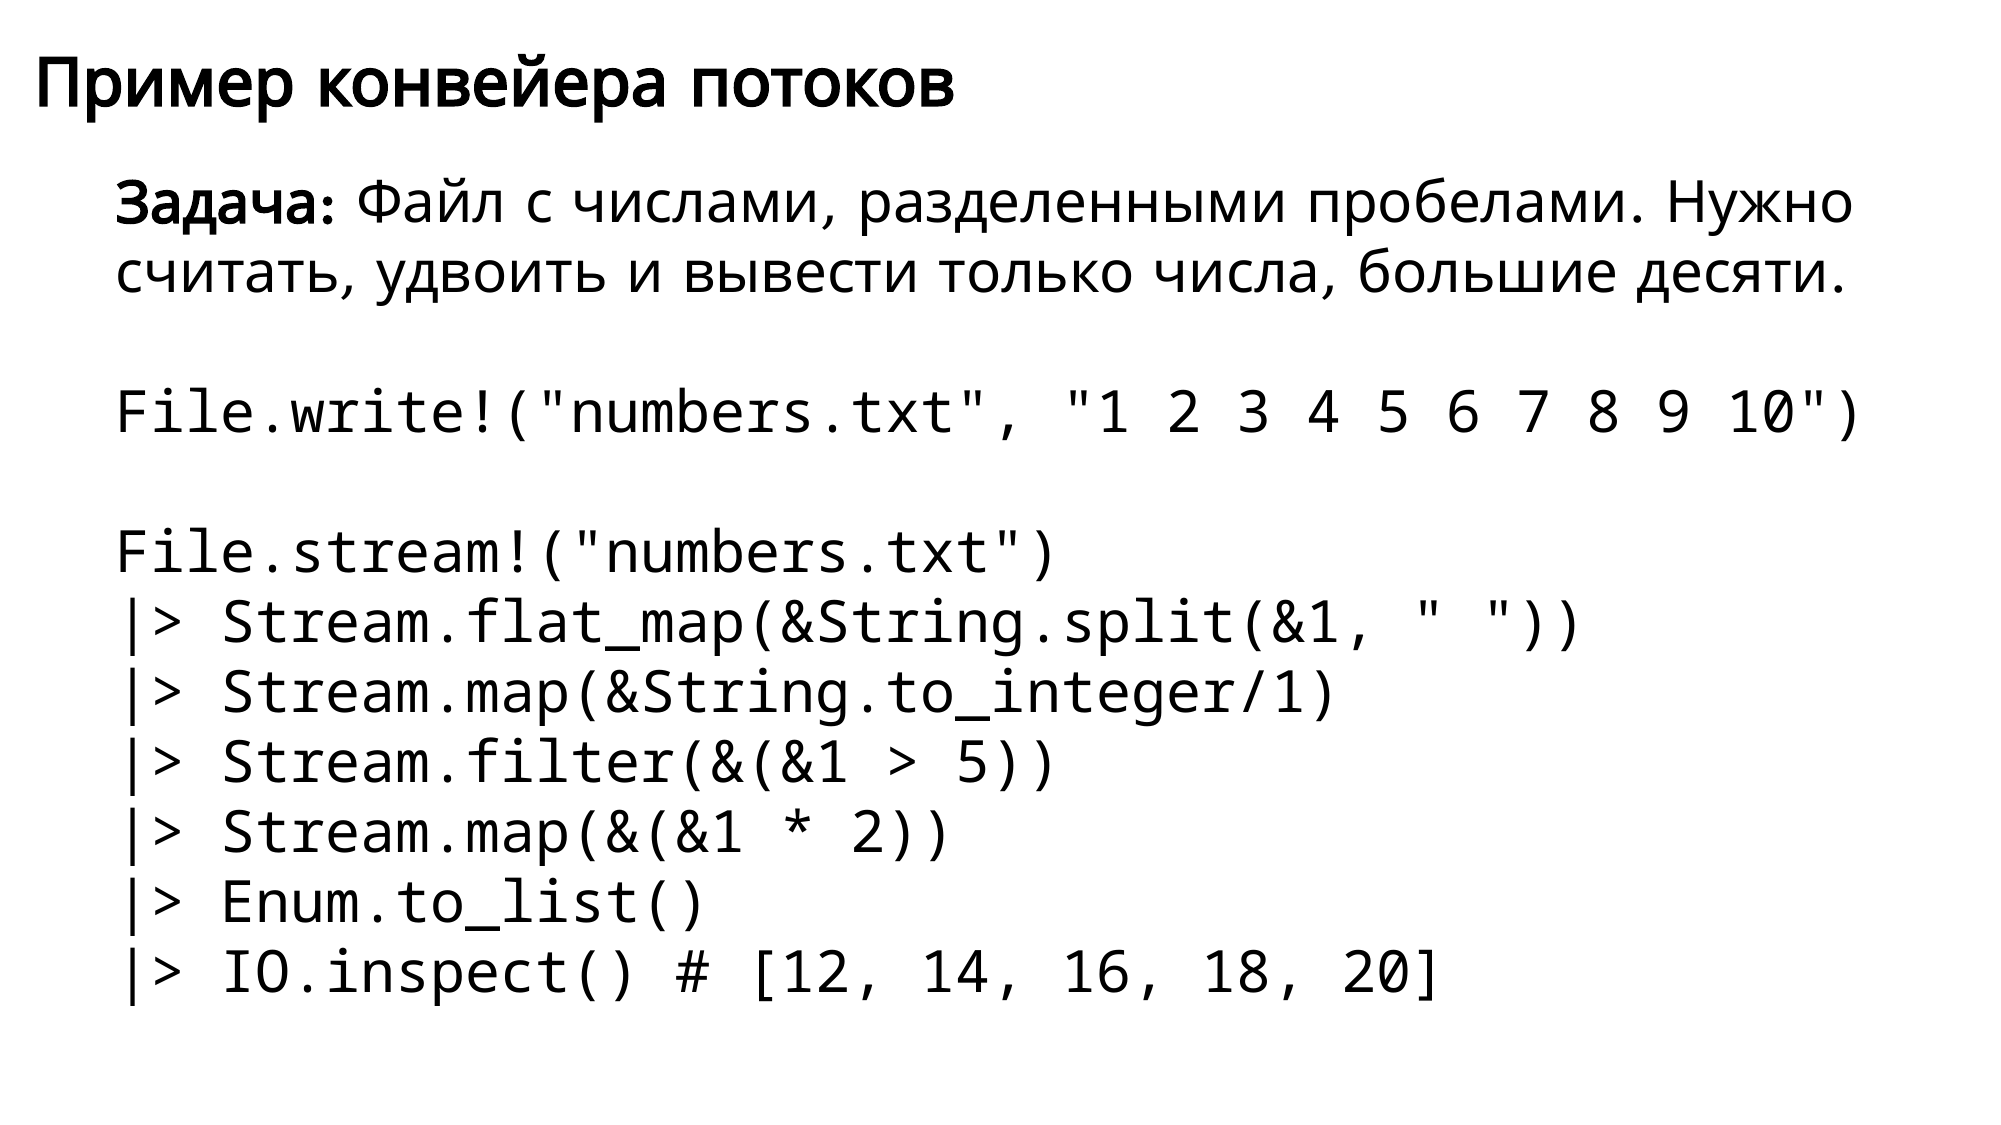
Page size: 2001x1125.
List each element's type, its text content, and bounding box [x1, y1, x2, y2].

text_box Задача: Файл с числами, разделенными пробелами. Нужно считать, удвоить и вывести только числа, большие десяти. File.write!("numbers.txt", "1 2 3 4 5 6 7 8 9 10") File.stream!("numbers.txt") |> Stream.flat_map(&String.split(&1, " ")) |> Stream.map(&String.to_integer/1) |> Stream.filter(&(&1 > 5)) |> Stream.map(&(&1 * 2)) |> Enum.to_list() |> IO.inspect() # [12, 14, 16, 18, 20] [101, 156, 1949, 1082]
text_box Пример конвейера потоков [19, 31, 2000, 127]
